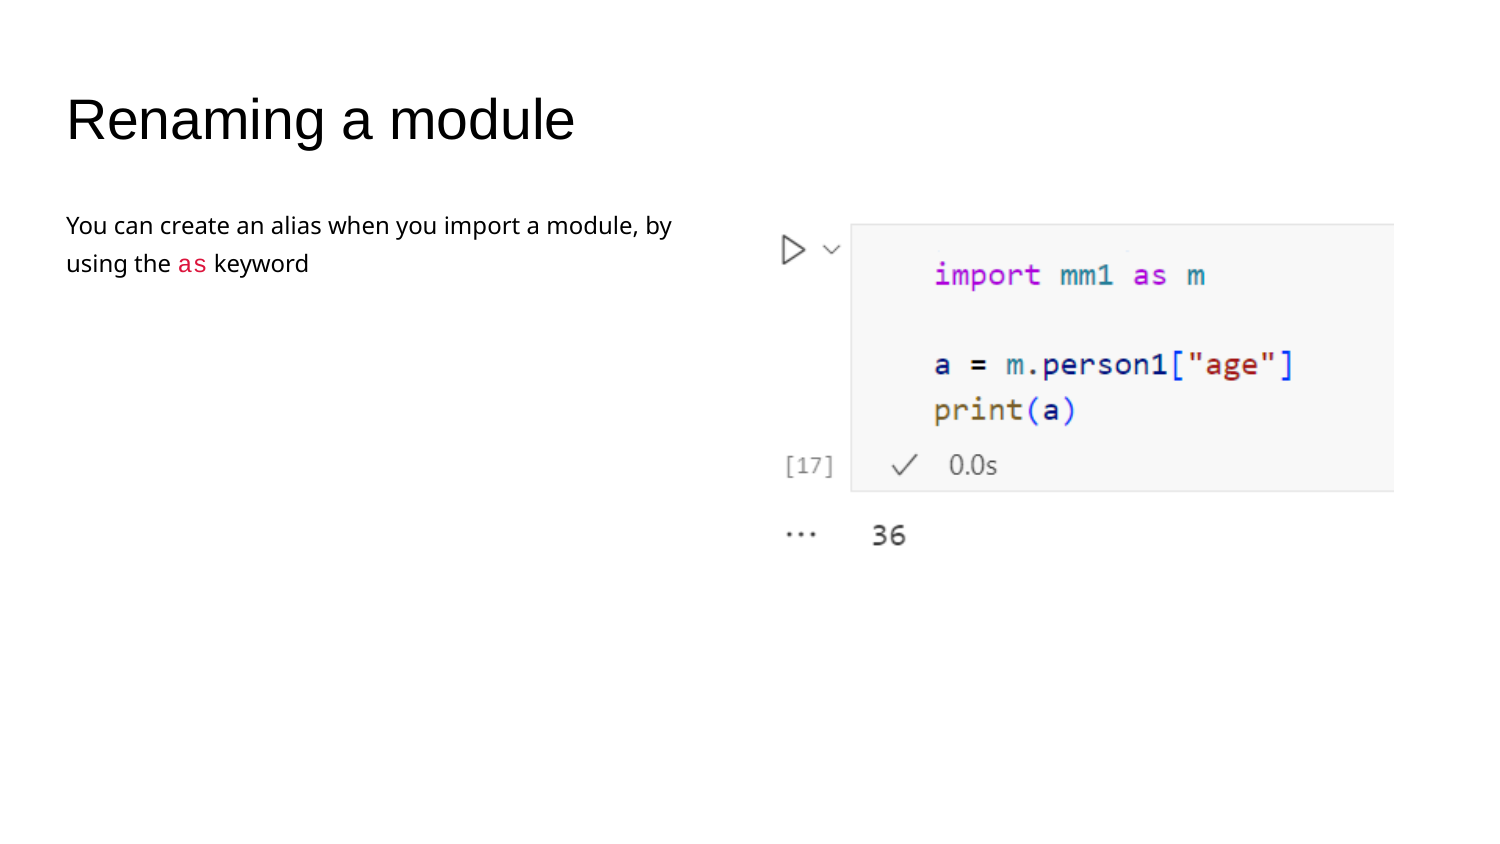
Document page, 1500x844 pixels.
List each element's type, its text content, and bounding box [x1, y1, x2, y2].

title Renaming a module [51, 72, 1449, 167]
list You can create an alias when you import a module, by using the as keyword [51, 189, 750, 750]
picture [774, 191, 1394, 566]
